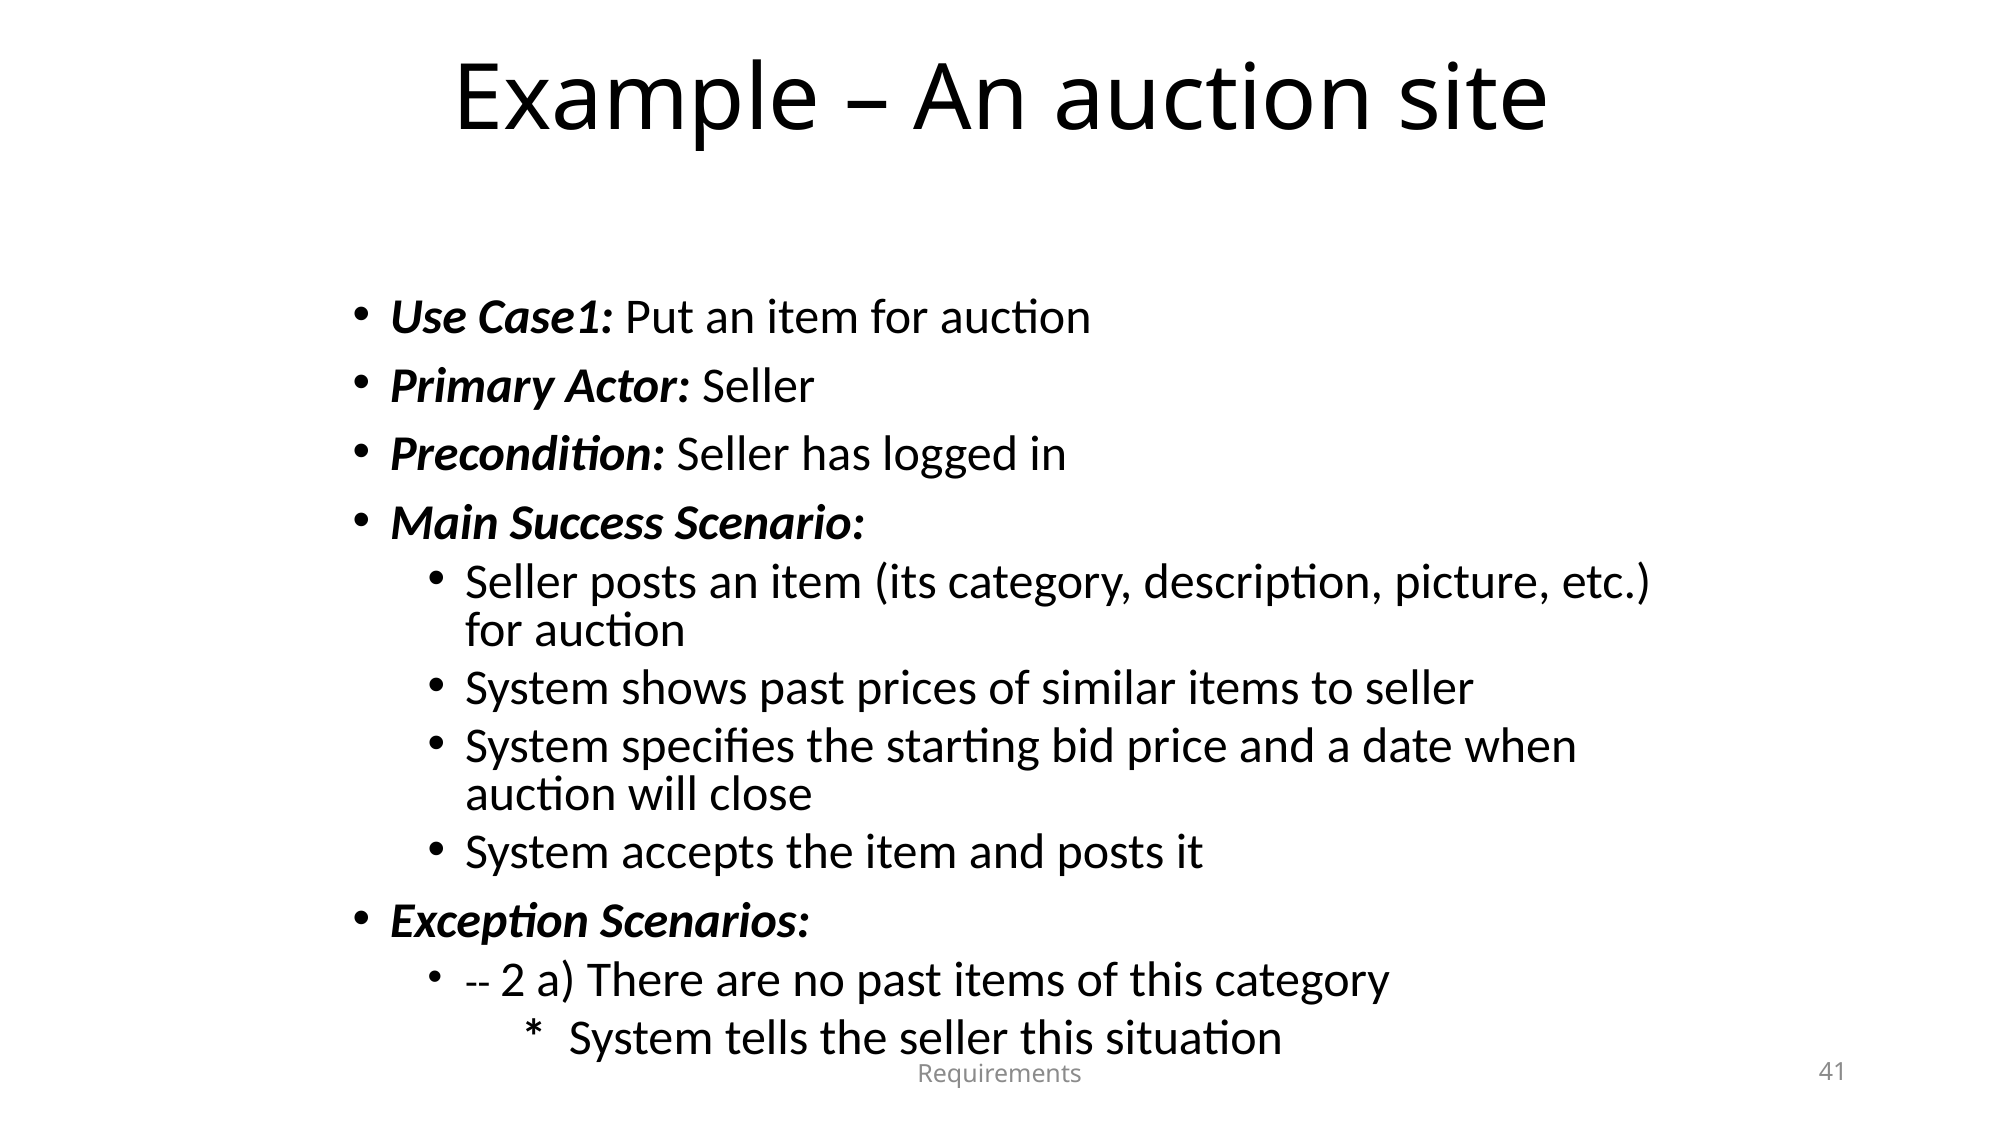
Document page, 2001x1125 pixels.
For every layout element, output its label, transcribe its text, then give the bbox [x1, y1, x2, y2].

footer Requirements [662, 1075, 1338, 1103]
slide_number 41 [1412, 1042, 1863, 1103]
title Example – An auction site [437, 37, 1716, 163]
list Use Case1: Put an item for auction Primary Actor: Seller Precondition: Seller has logged in Main Success Scenario: Seller posts an item (its category, description, picture, etc.) for auction System shows past prices of similar items to seller System specifies the starting bid price and a date when auction will close System accepts the item and posts it Exception Scenarios: -- 2 a) There are no past items of this category * System tells the seller this situation [337, 287, 1713, 1075]
